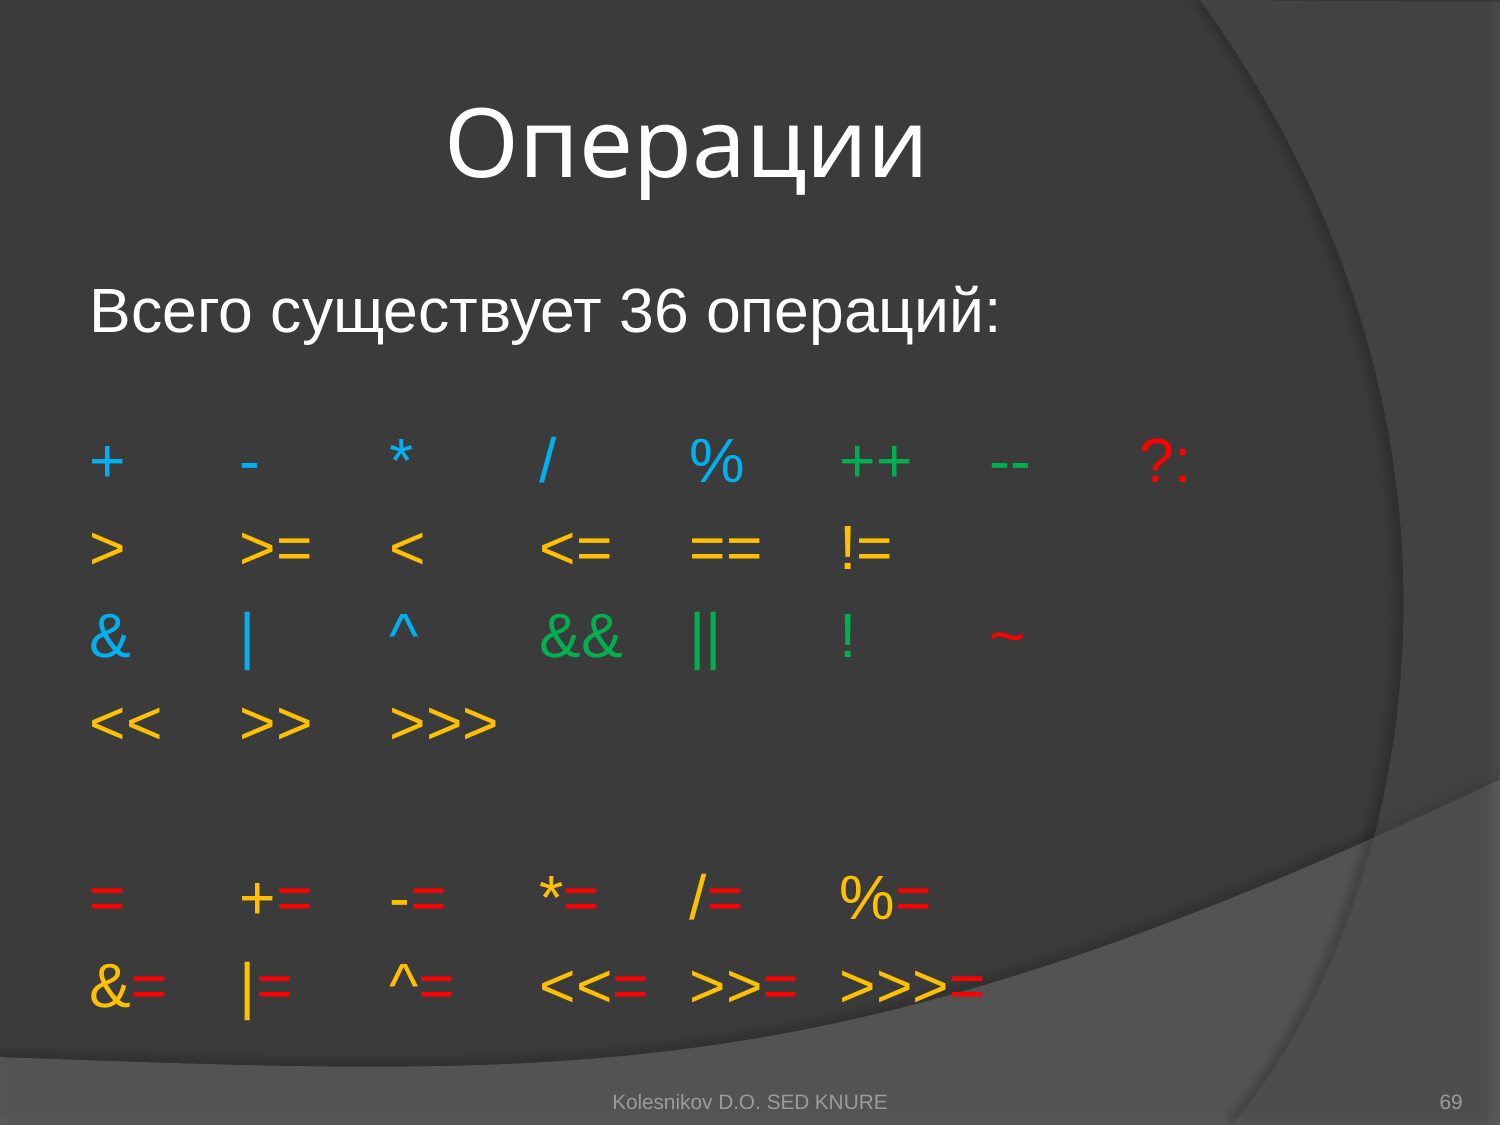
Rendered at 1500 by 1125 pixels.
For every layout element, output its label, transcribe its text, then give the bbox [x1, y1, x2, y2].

slide_number 69 [1337, 1053, 1463, 1114]
list Всего существует 36 операций: + - * / % ++ -- ?: > >= < <= == != & | ^ && || ! ~ << >> >>> = += -= *= /= %= &= |= ^= <<= >>= >>>= [75, 262, 1300, 1005]
title Операции [75, 45, 1300, 233]
footer Kolesnikov D.O. SED KNURE [512, 1053, 988, 1114]
